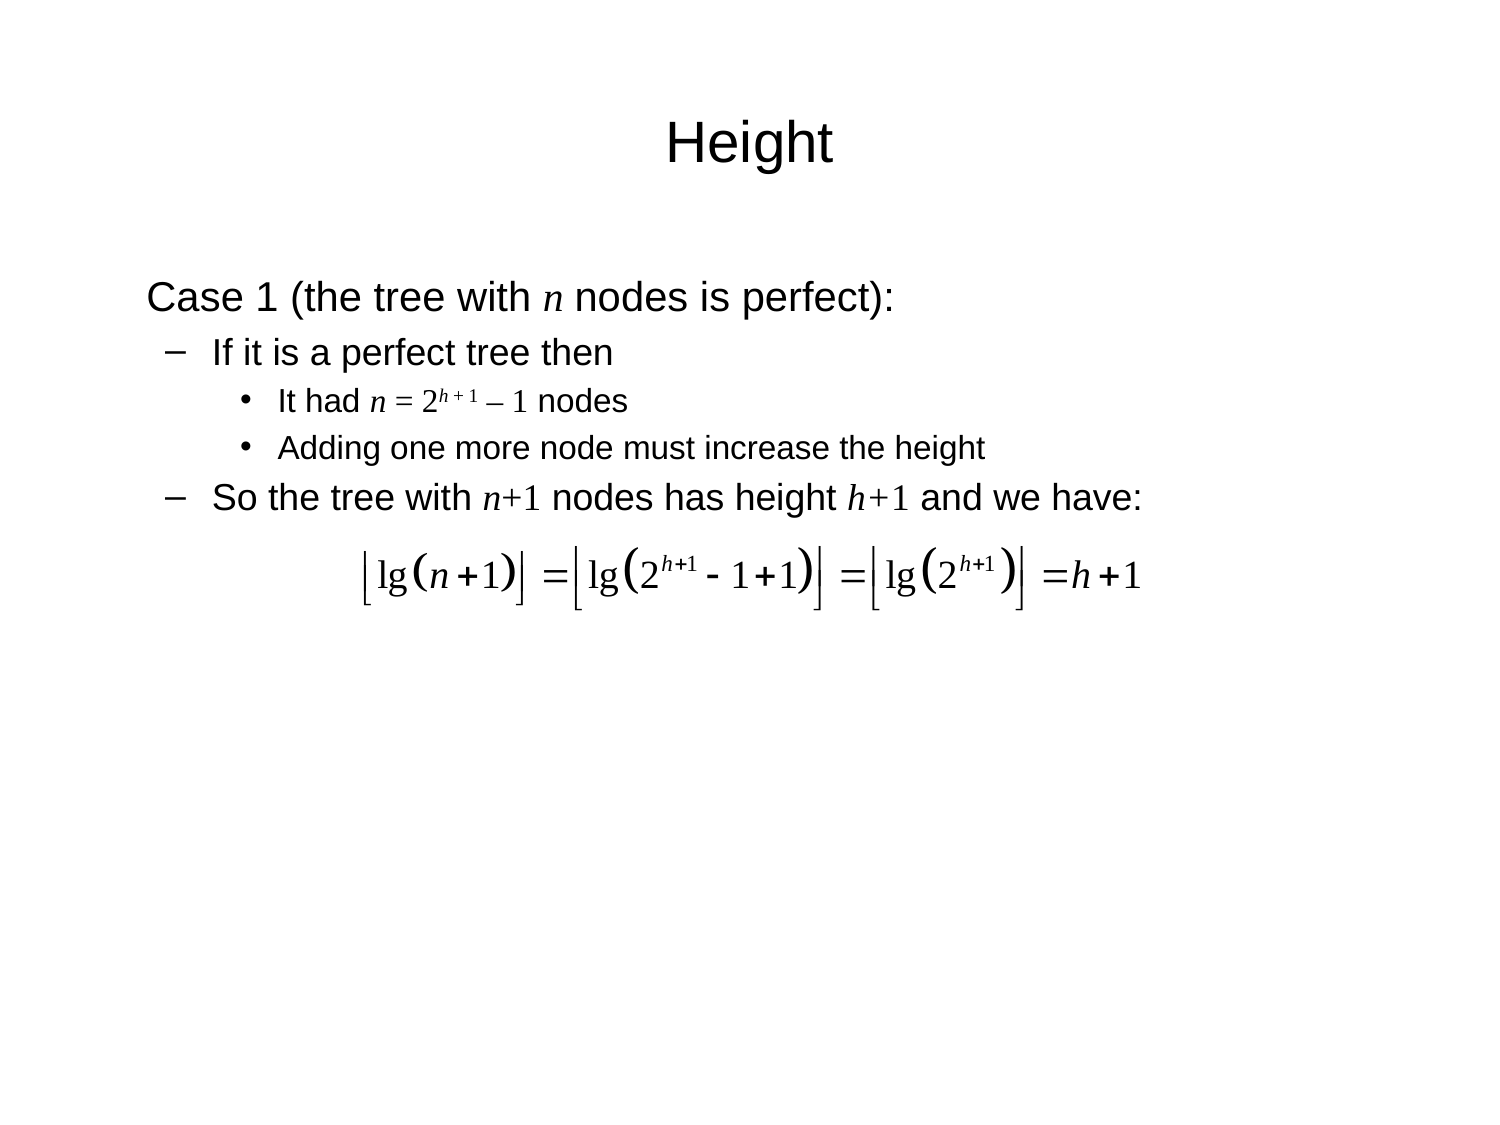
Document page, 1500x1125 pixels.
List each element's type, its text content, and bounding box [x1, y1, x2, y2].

title Height [74, 44, 1426, 233]
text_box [354, 538, 1146, 619]
list Case 1 (the tree with n nodes is perfect): If it is a perfect tree then It had n = 2h + 1 – 1 nodes Adding one more node must increase the height So the tree with n+1 nodes has height h+1 and we have: [74, 262, 1426, 1006]
